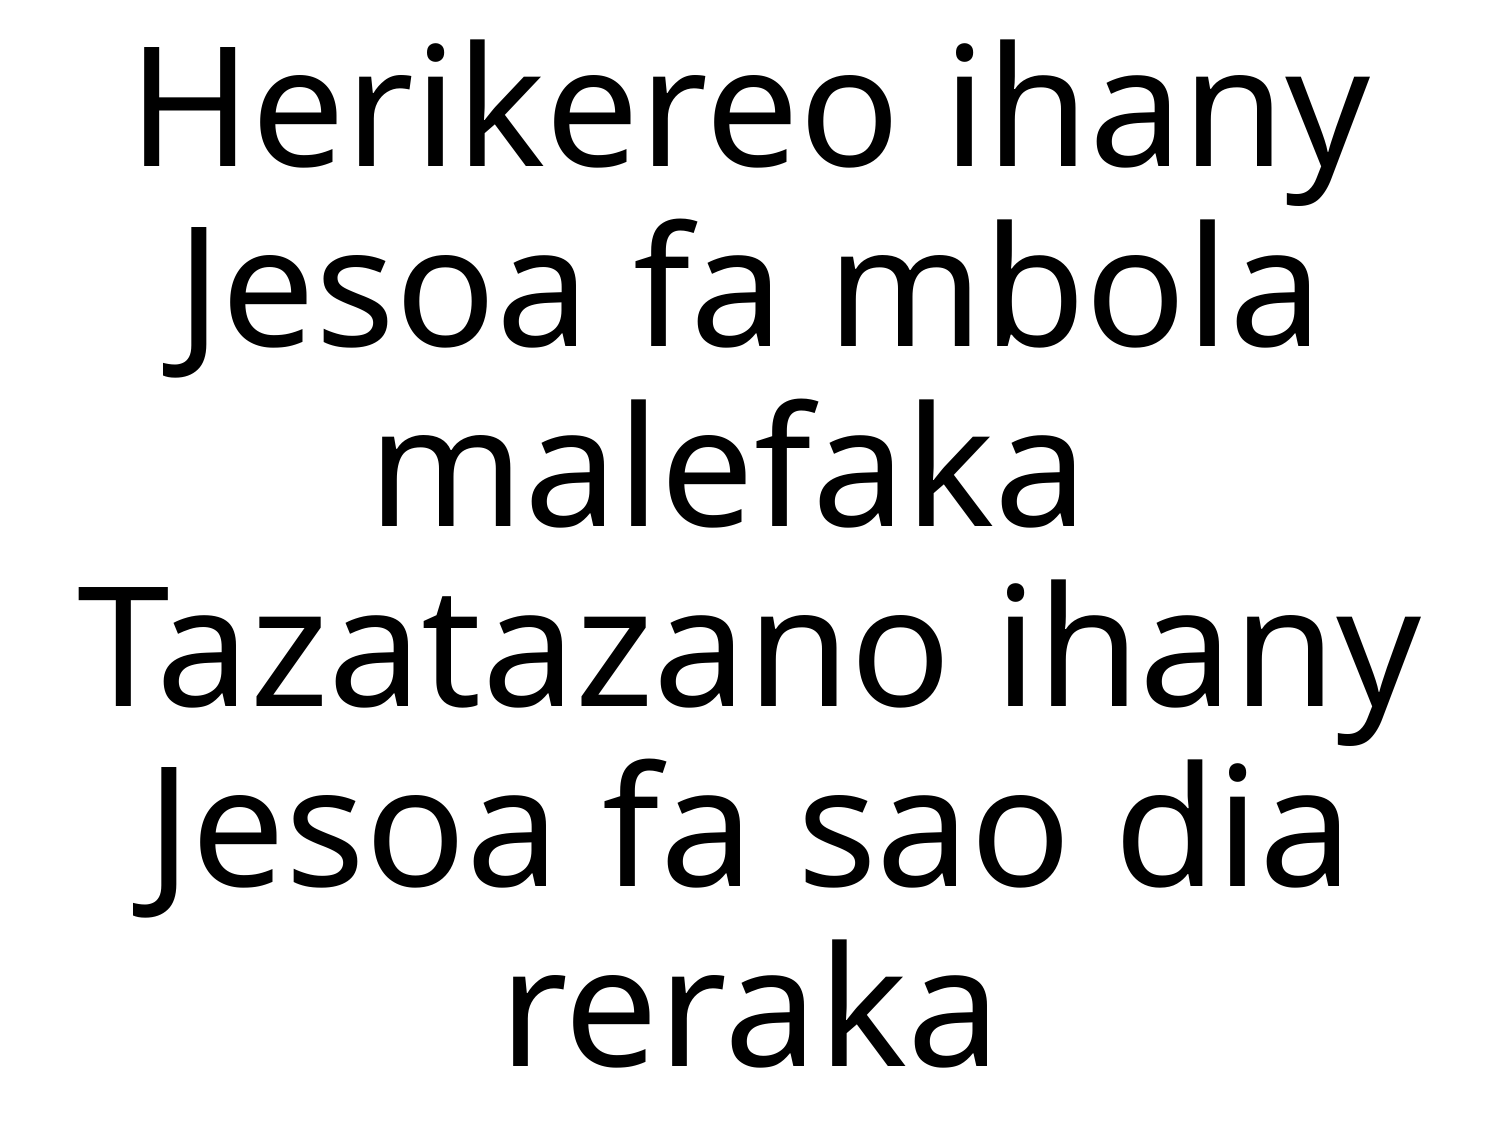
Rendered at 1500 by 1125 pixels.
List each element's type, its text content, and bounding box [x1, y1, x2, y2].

title Herikereo ihany Jesoa fa mbola malefaka Tazatazano ihany Jesoa fa sao dia reraka [0, 453, 1500, 672]
